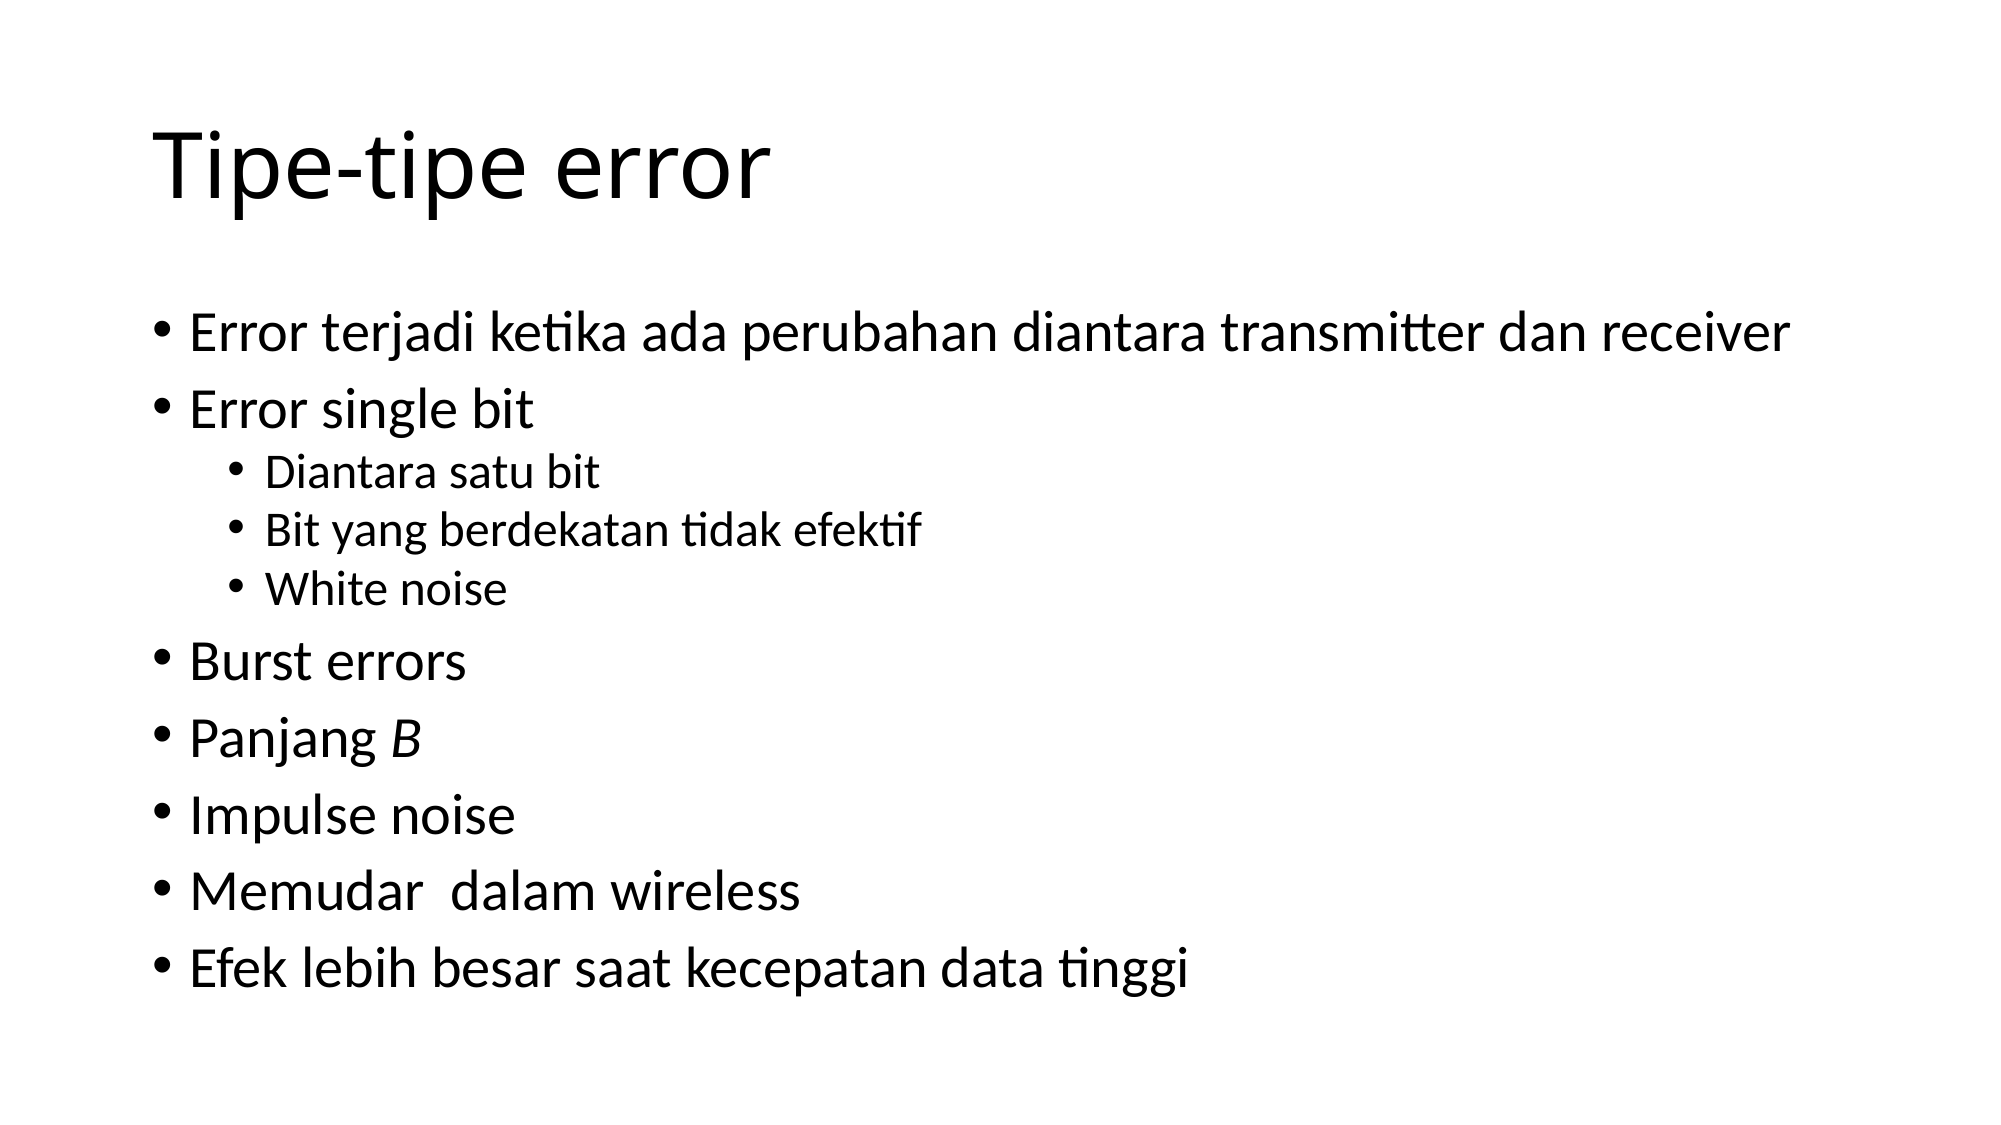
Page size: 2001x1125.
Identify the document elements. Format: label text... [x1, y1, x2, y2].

list Error terjadi ketika ada perubahan diantara transmitter dan receiver Error single bit Diantara satu bit Bit yang berdekatan tidak efektif White noise Burst errors Panjang B Impulse noise Memudar dalam wireless Efek lebih besar saat kecepatan data tinggi [137, 299, 1863, 1014]
title Tipe-tipe error [137, 59, 1863, 278]
